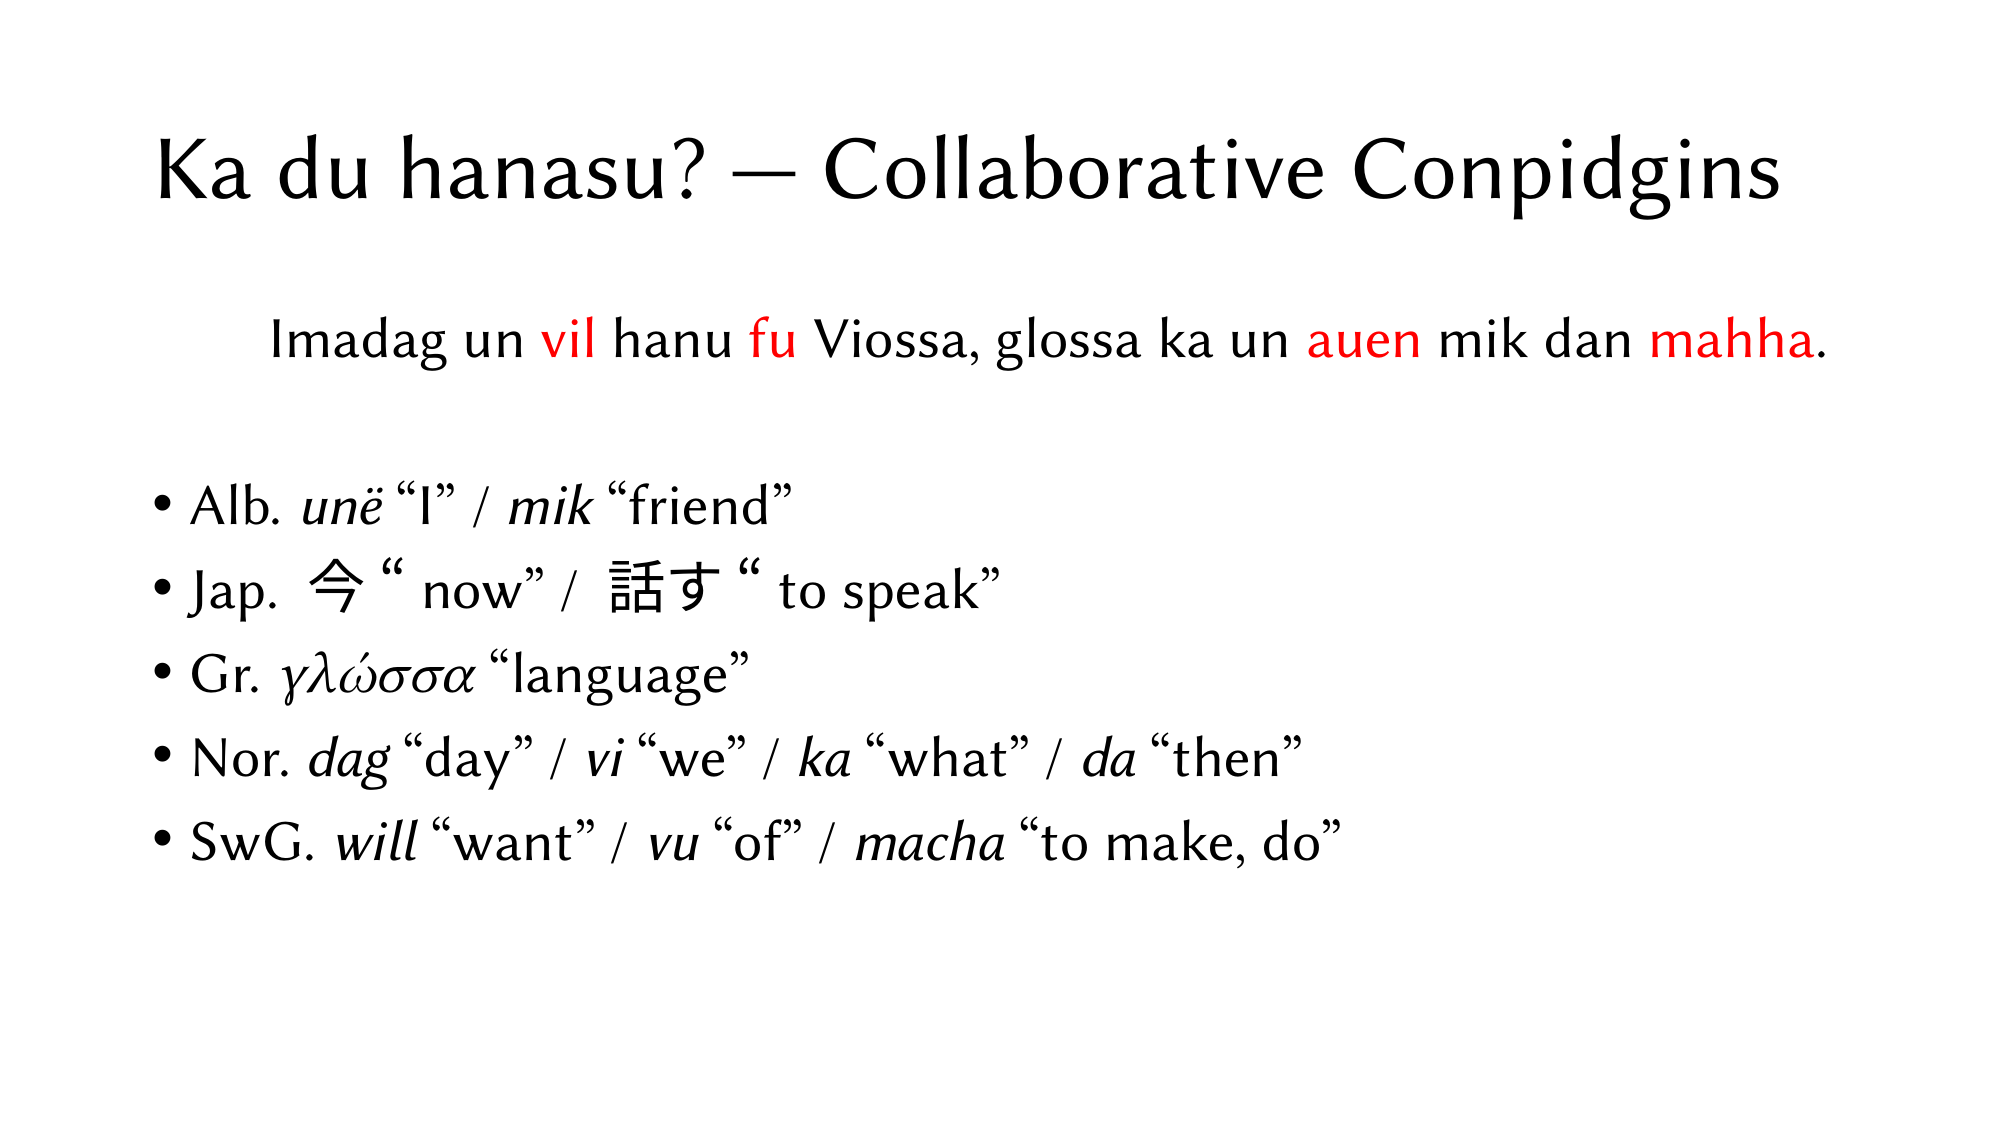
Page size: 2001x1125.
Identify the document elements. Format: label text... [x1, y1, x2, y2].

list Imadag un vil hanu fu Viossa, glossa ka un auen mik dan mahha. Alb. unë “I” / mik “friend” Jap. 今 “now” / 話す “to speak” Gr. γλώσσα “language” Nor. dag “day” / vi “we” / ka “what” / da “then” SwG. will “want” / vu “of” / macha “to make, do” [137, 299, 1863, 1014]
title Ka du hanasu? — Collaborative Conpidgins [137, 59, 1863, 278]
